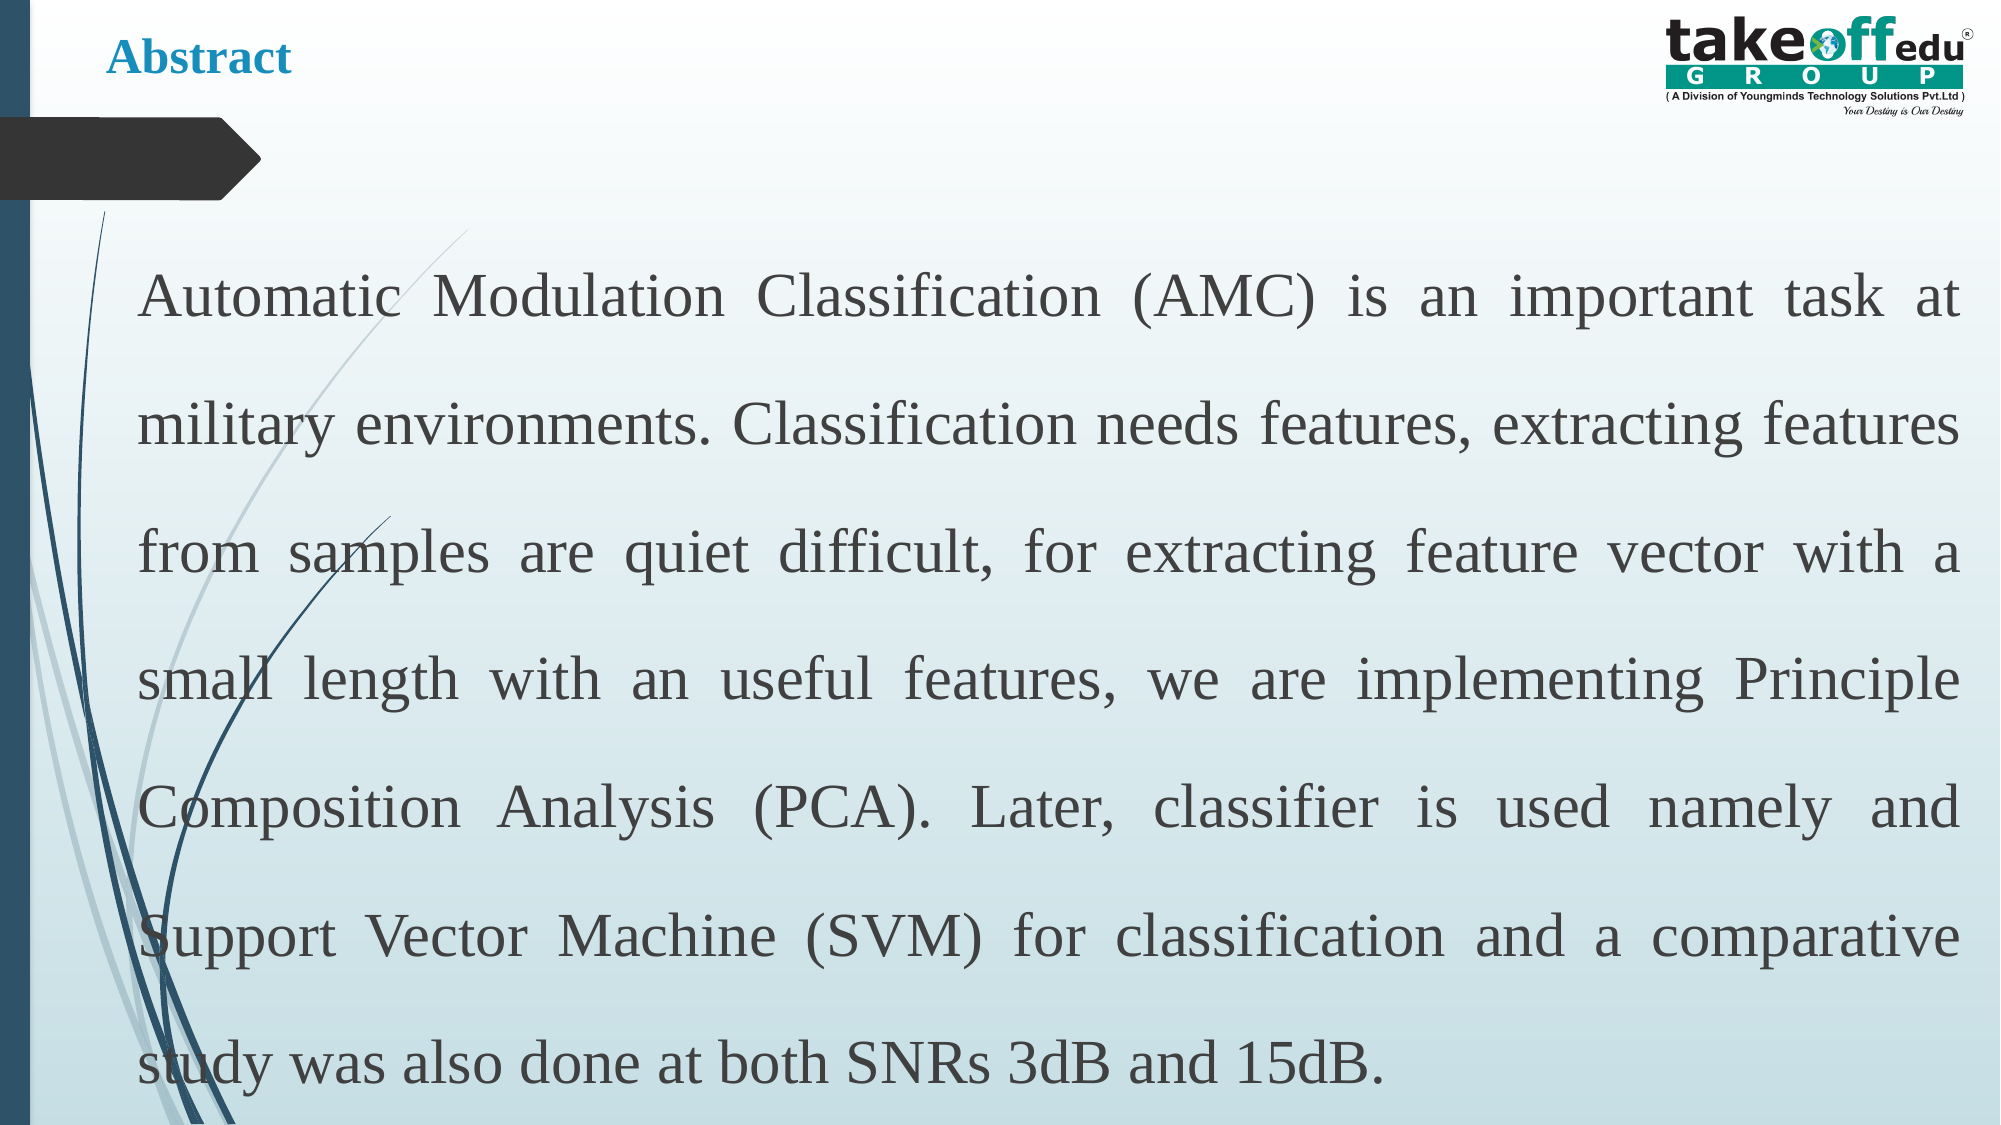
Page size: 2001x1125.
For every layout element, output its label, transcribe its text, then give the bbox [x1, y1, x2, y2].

picture [1656, 15, 1980, 132]
list Automatic Modulation Classification (AMC) is an important task at military environments. Classification needs features, extracting features from samples are quiet difficult, for extracting feature vector with a small length with an useful features, we are implementing Principle Composition Analysis (PCA). Later, classifier is used namely and Support Vector Machine (SVM) for classification and a comparative study was also done at both SNRs 3dB and 15dB. [122, 193, 1979, 1125]
title Abstract [90, 16, 1888, 178]
